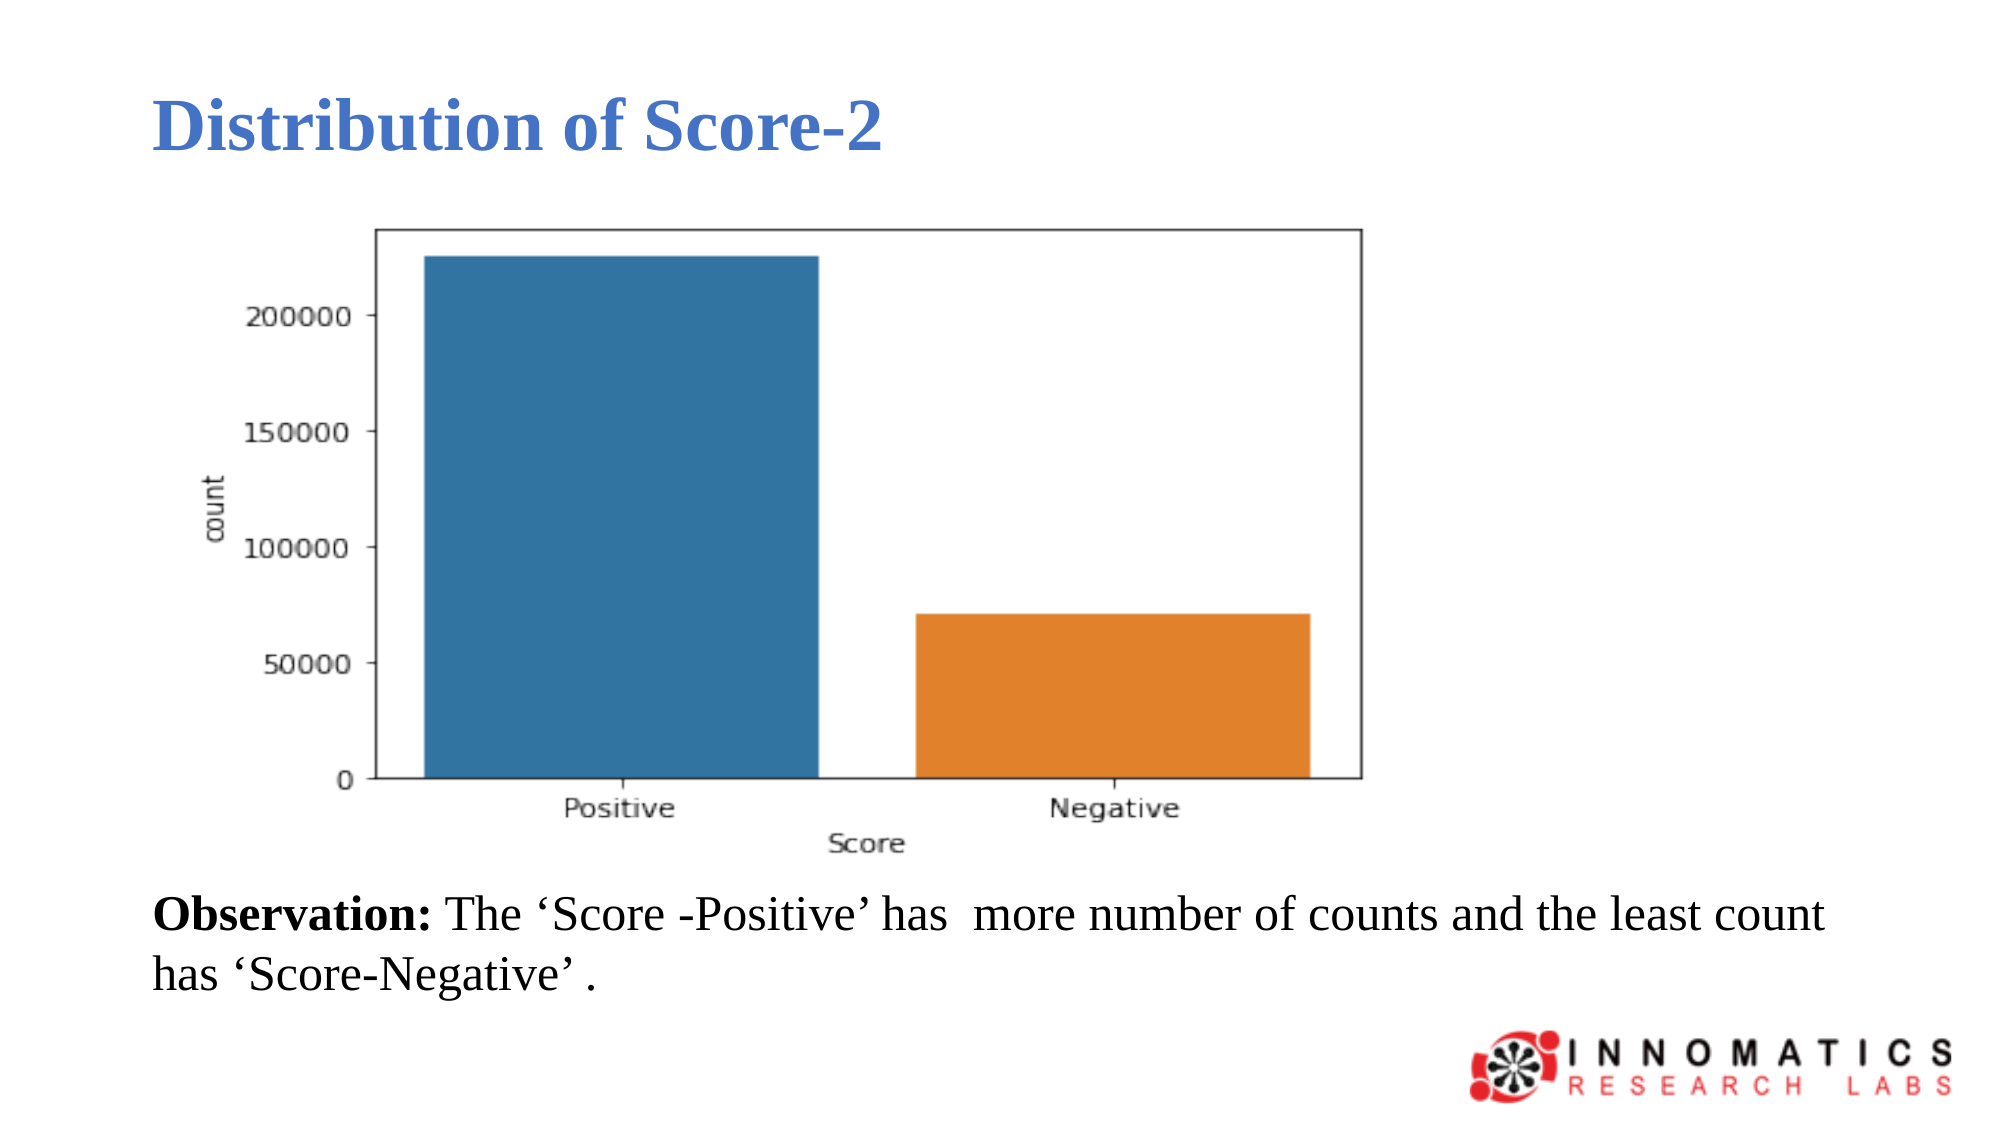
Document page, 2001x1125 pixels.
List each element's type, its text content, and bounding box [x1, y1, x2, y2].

picture [181, 214, 1379, 874]
text_box Observation: The ‘Score -Positive’ has more number of counts and the least count has ‘Score-Negative’ . [137, 873, 1889, 1008]
picture [1445, 1014, 1975, 1125]
title Distribution of Score-2 [137, 59, 1863, 194]
